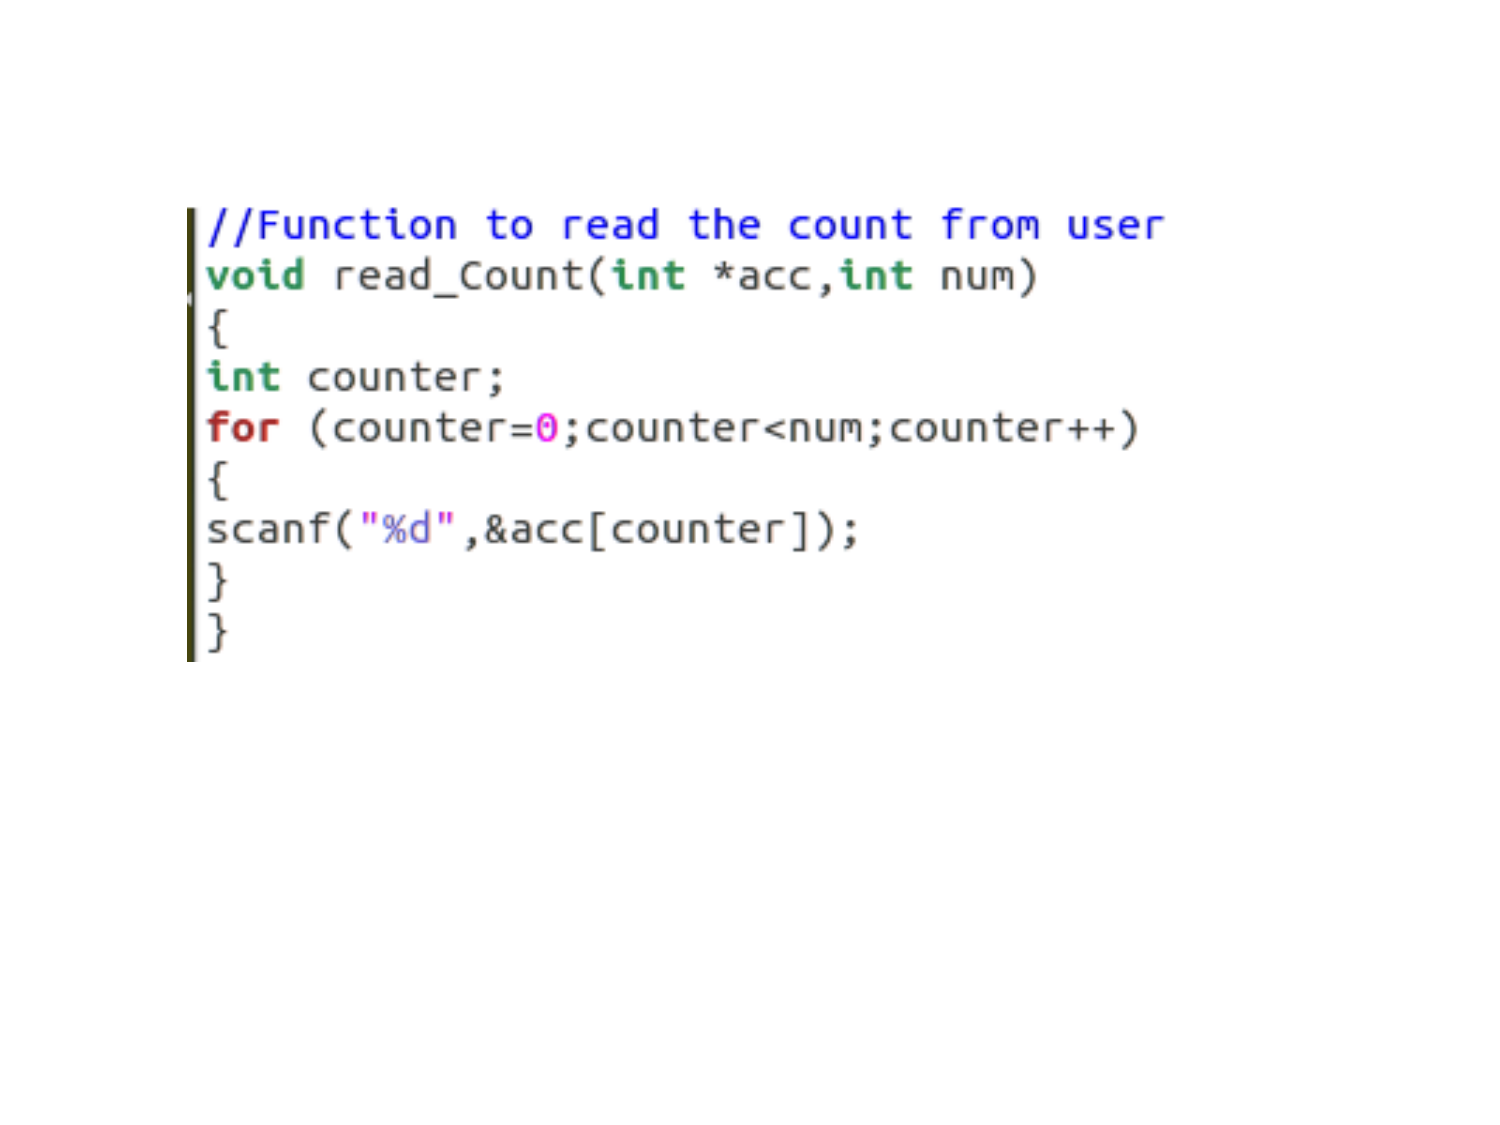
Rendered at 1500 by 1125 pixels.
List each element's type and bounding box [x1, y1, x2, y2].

picture [187, 175, 1278, 662]
